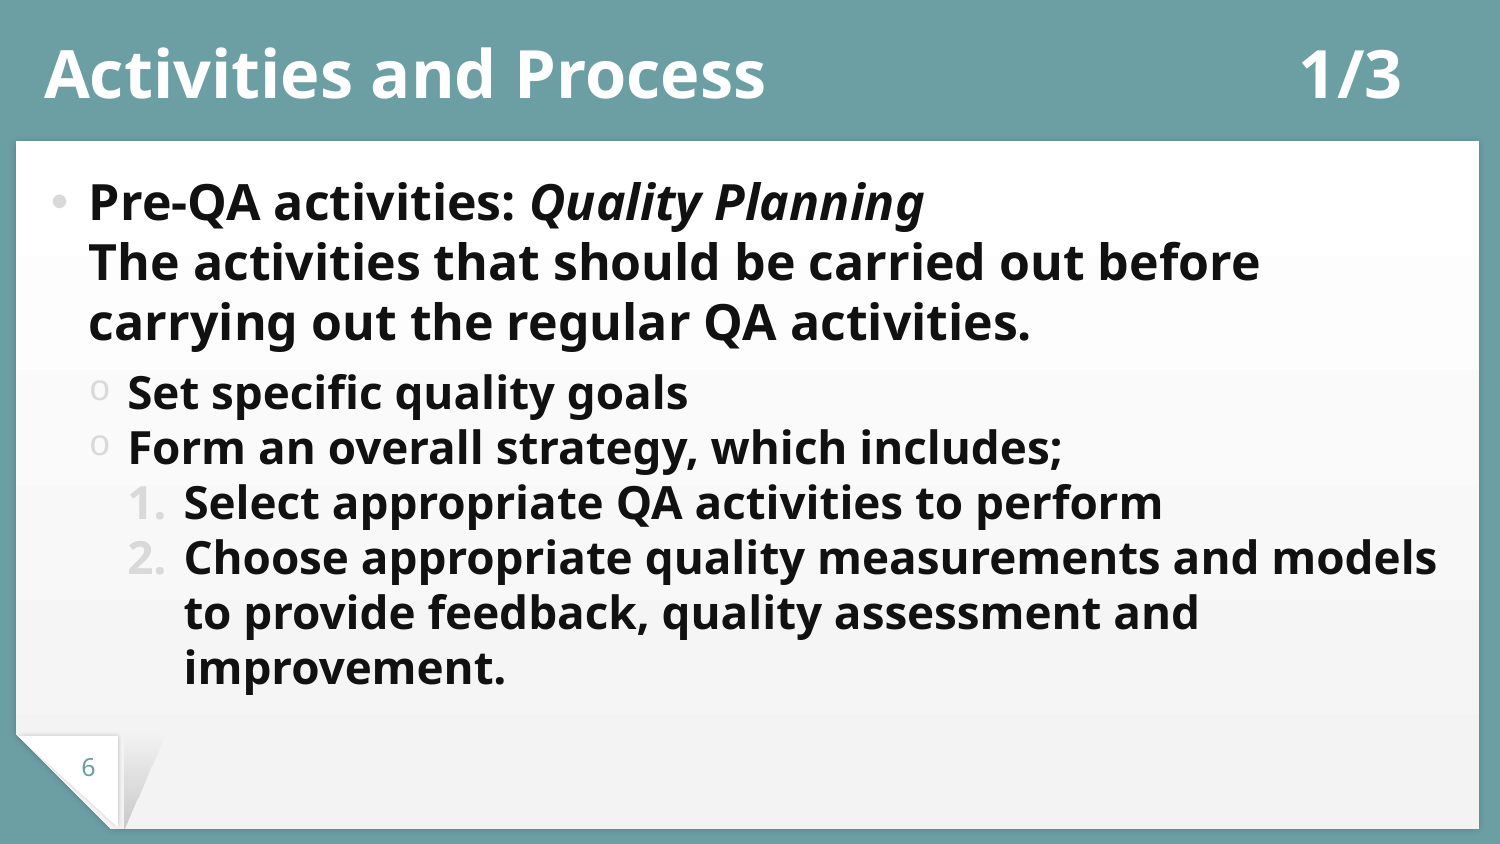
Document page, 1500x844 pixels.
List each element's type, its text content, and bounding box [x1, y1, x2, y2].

list Pre-QA activities: Quality Planning The activities that should be carried out before carrying out the regular QA activities. Set specific quality goals Form an overall strategy, which includes; Select appropriate QA activities to perform Choose appropriate quality measurements and models to provide feedback, quality assessment and improvement. [35, 155, 1465, 781]
title Activities and Process 1/3 [44, 26, 1465, 113]
slide_number 6 [50, 781, 127, 787]
